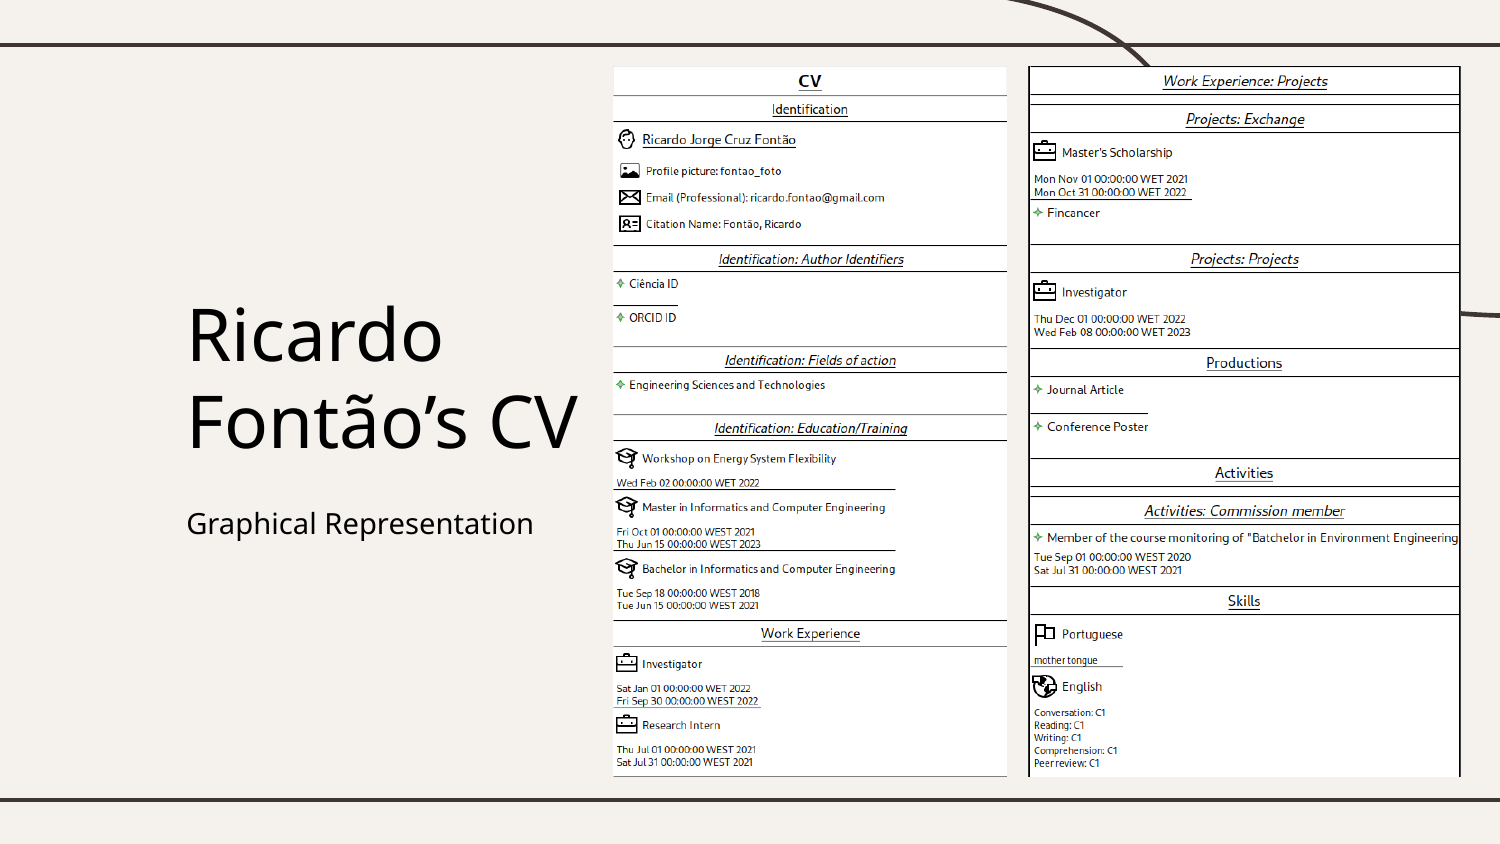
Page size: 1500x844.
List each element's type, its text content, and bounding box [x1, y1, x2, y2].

subtitle Graphical Representation [171, 490, 608, 571]
picture [1027, 66, 1461, 778]
title Ricardo Fontão’s CV [171, 273, 608, 490]
picture [613, 66, 1007, 778]
